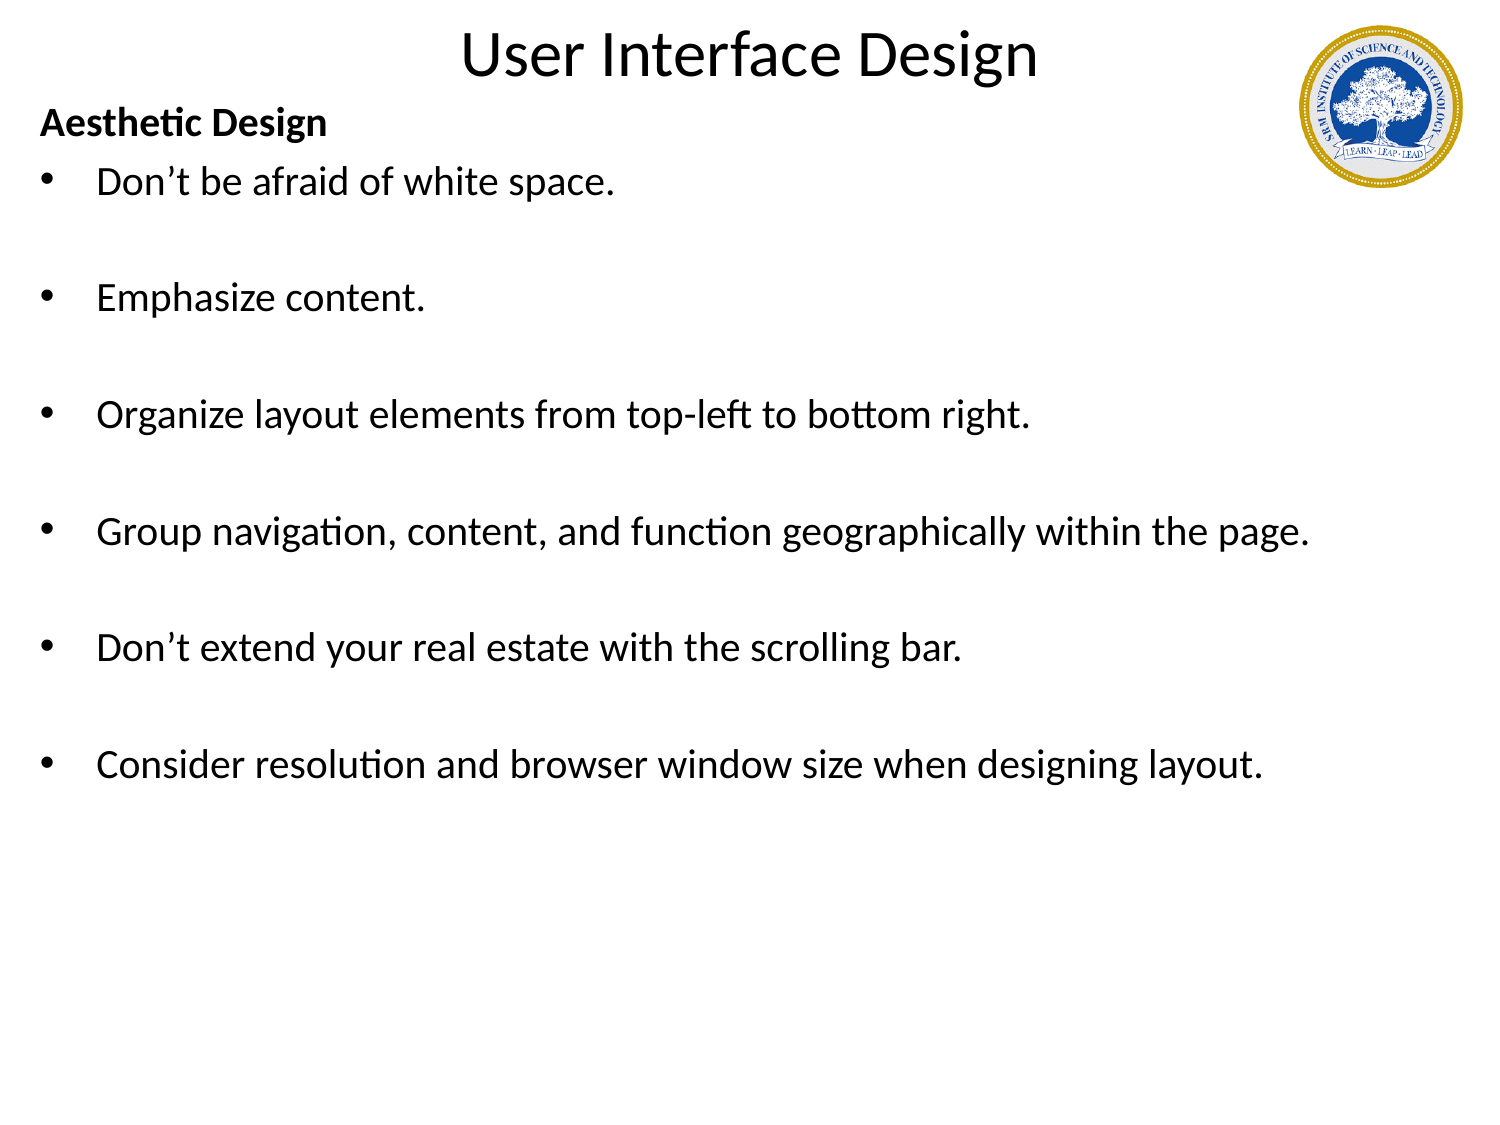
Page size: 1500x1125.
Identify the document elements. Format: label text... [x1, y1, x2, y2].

picture [1299, 25, 1463, 188]
list Aesthetic Design Don’t be afraid of white space. Emphasize content. Organize layout elements from top-left to bottom right. Group navigation, content, and function geographically within the page. Don’t extend your real estate with the scrolling bar. Consider resolution and browser window size when designing layout. [24, 87, 1475, 1100]
title User Interface Design [75, 0, 1425, 87]
